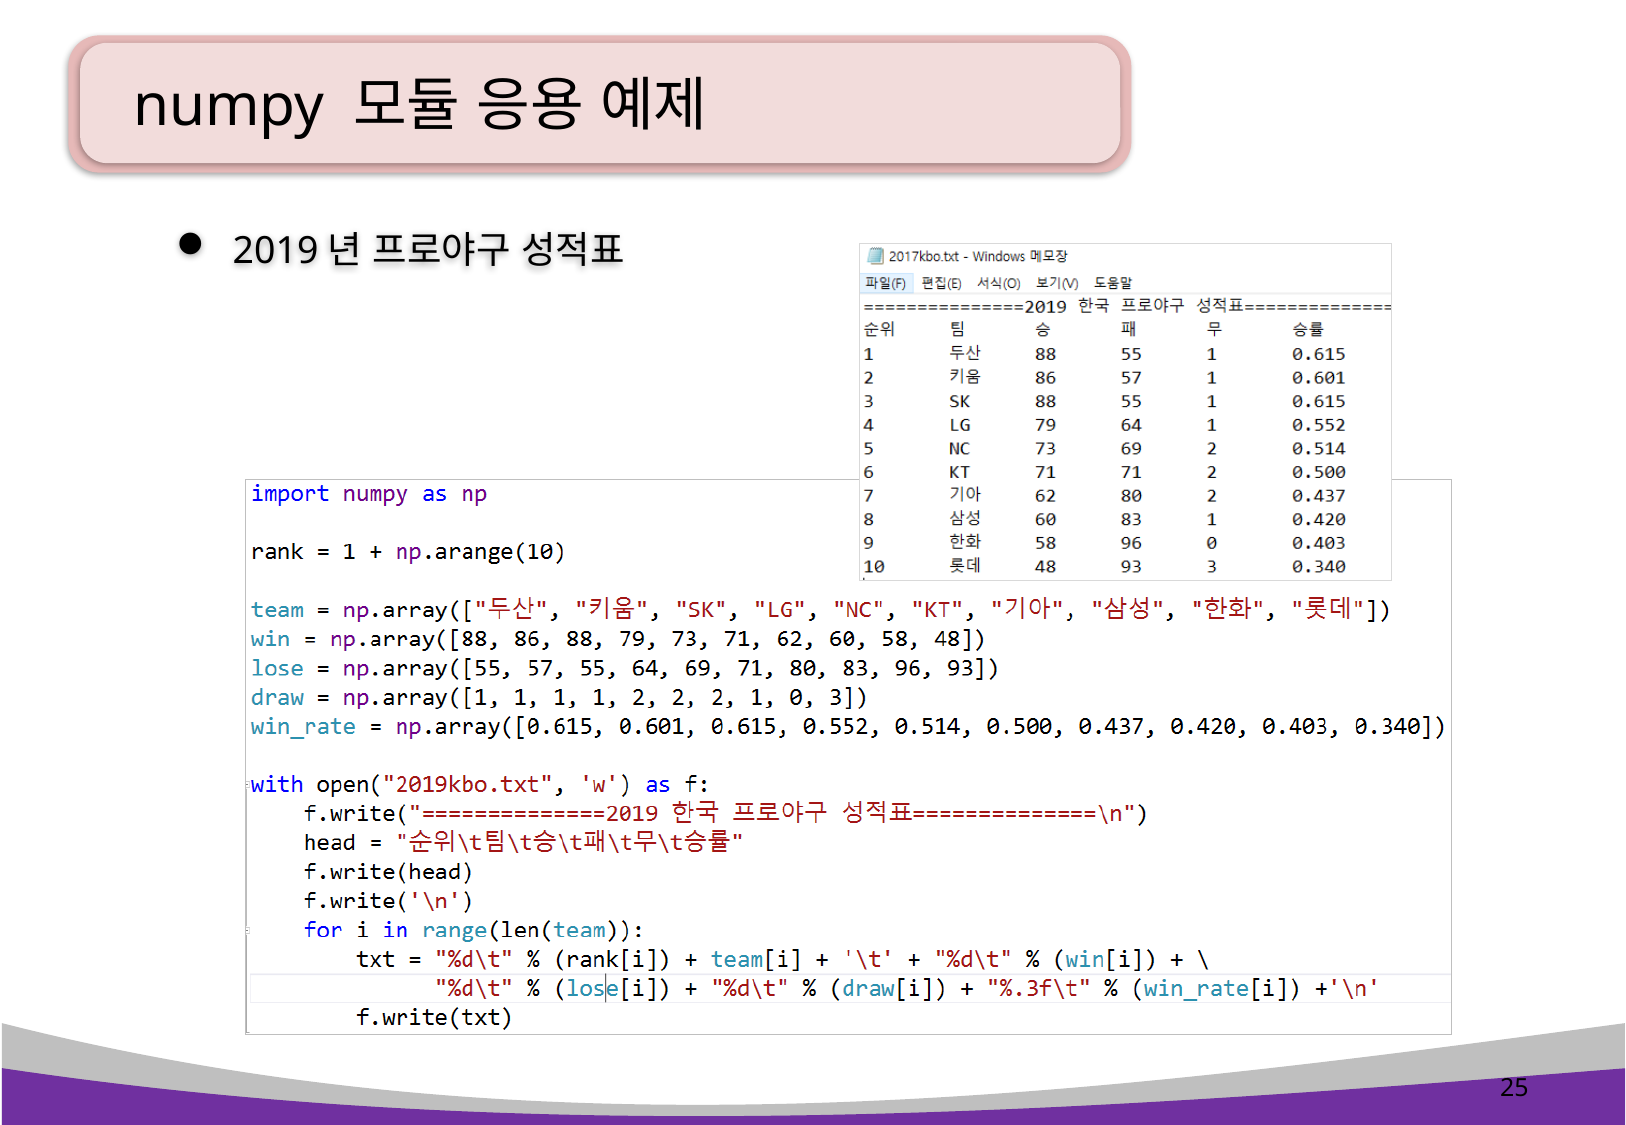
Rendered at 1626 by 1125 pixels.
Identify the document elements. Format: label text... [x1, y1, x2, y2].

slide_number 25 [1452, 1058, 1544, 1119]
picture [245, 243, 1452, 1036]
text_box 2019년 프로야구 성적표 [161, 196, 742, 279]
title numpy 모듈 응용 예제 [103, 32, 1121, 173]
